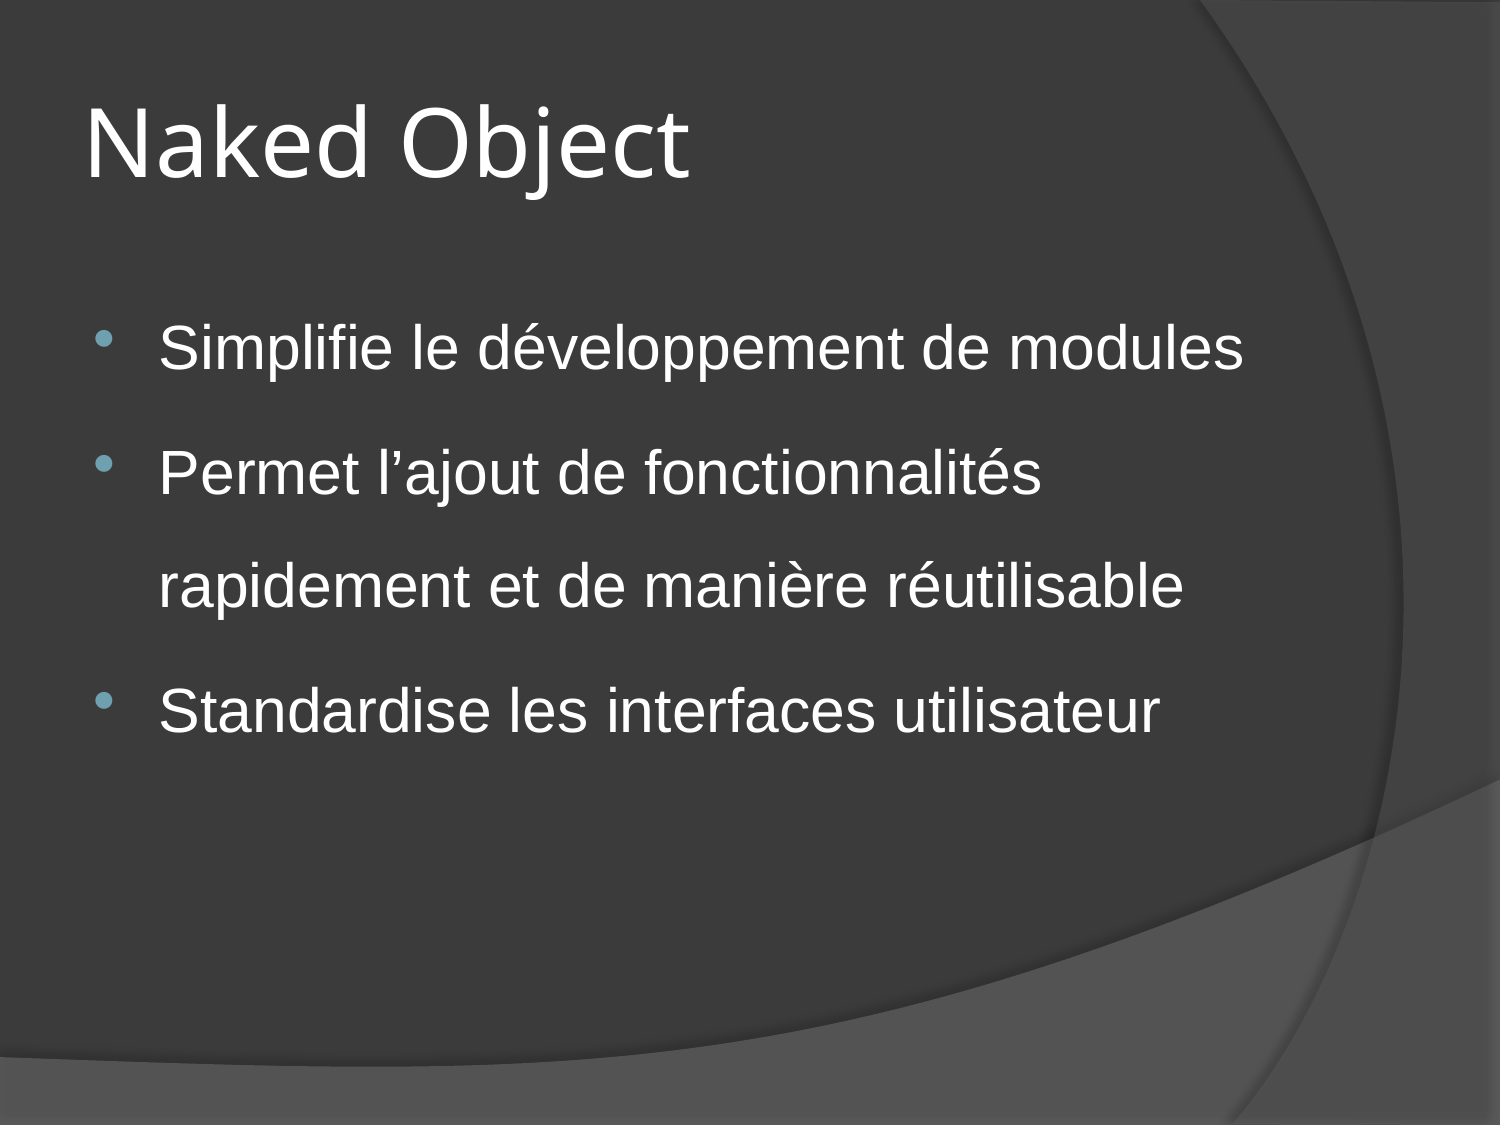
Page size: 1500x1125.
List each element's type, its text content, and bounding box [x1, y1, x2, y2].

title Naked Object [75, 45, 1300, 233]
list Simplifie le développement de modules Permet l’ajout de fonctionnalités rapidement et de manière réutilisable Standardise les interfaces utilisateur [75, 262, 1300, 1005]
